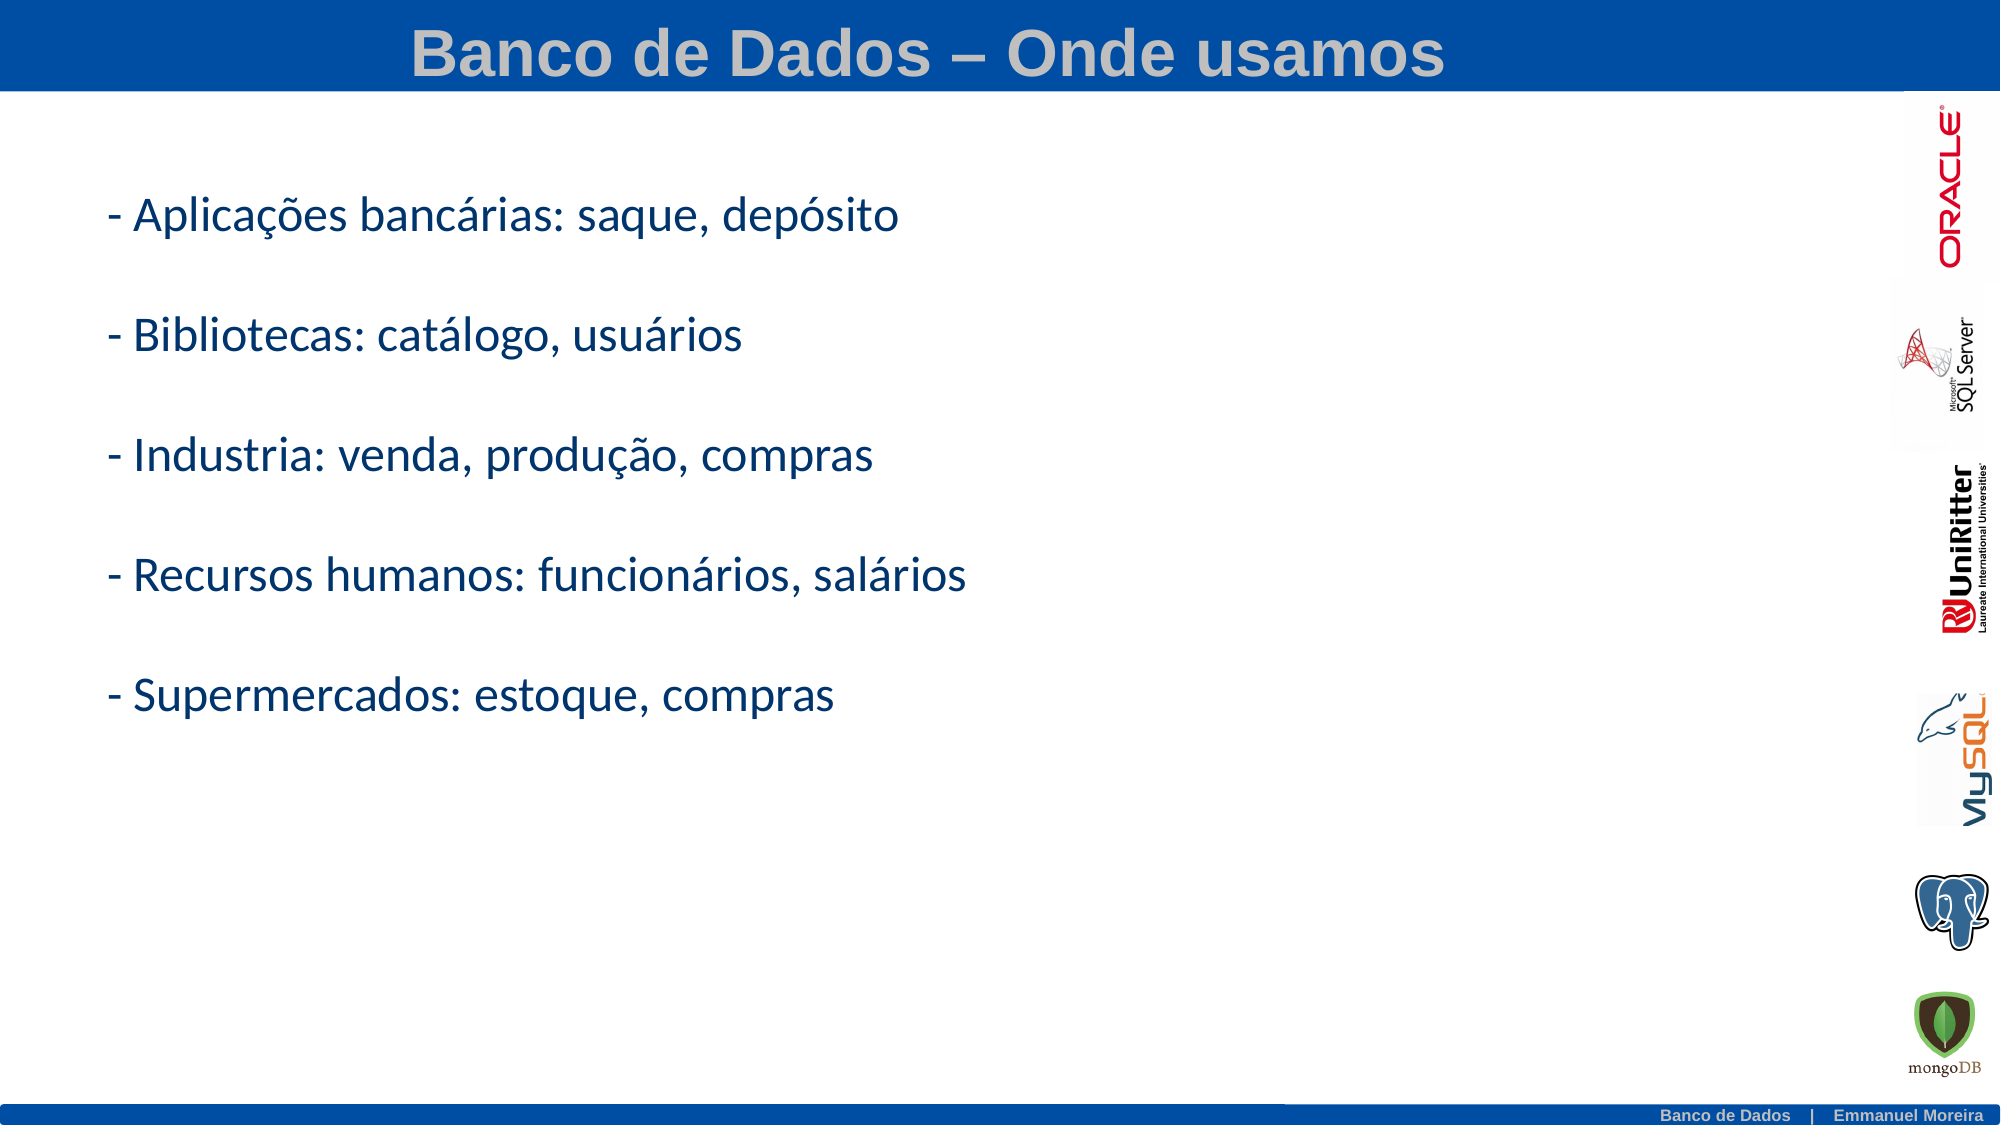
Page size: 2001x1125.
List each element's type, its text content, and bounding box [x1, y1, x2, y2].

picture [1897, 979, 1992, 1090]
picture [1915, 874, 1989, 951]
picture [1891, 92, 2000, 452]
text_box - Aplicações bancárias: saque, depósito - Bibliotecas: catálogo, usuários - Industria: venda, produção, compras - Recursos humanos: funcionários, salários - Supermercados: estoque, compras [92, 173, 1374, 729]
picture [1932, 457, 2000, 644]
text_box Banco de Dados – Onde usamos [395, 1, 1463, 97]
picture [1918, 694, 1992, 826]
